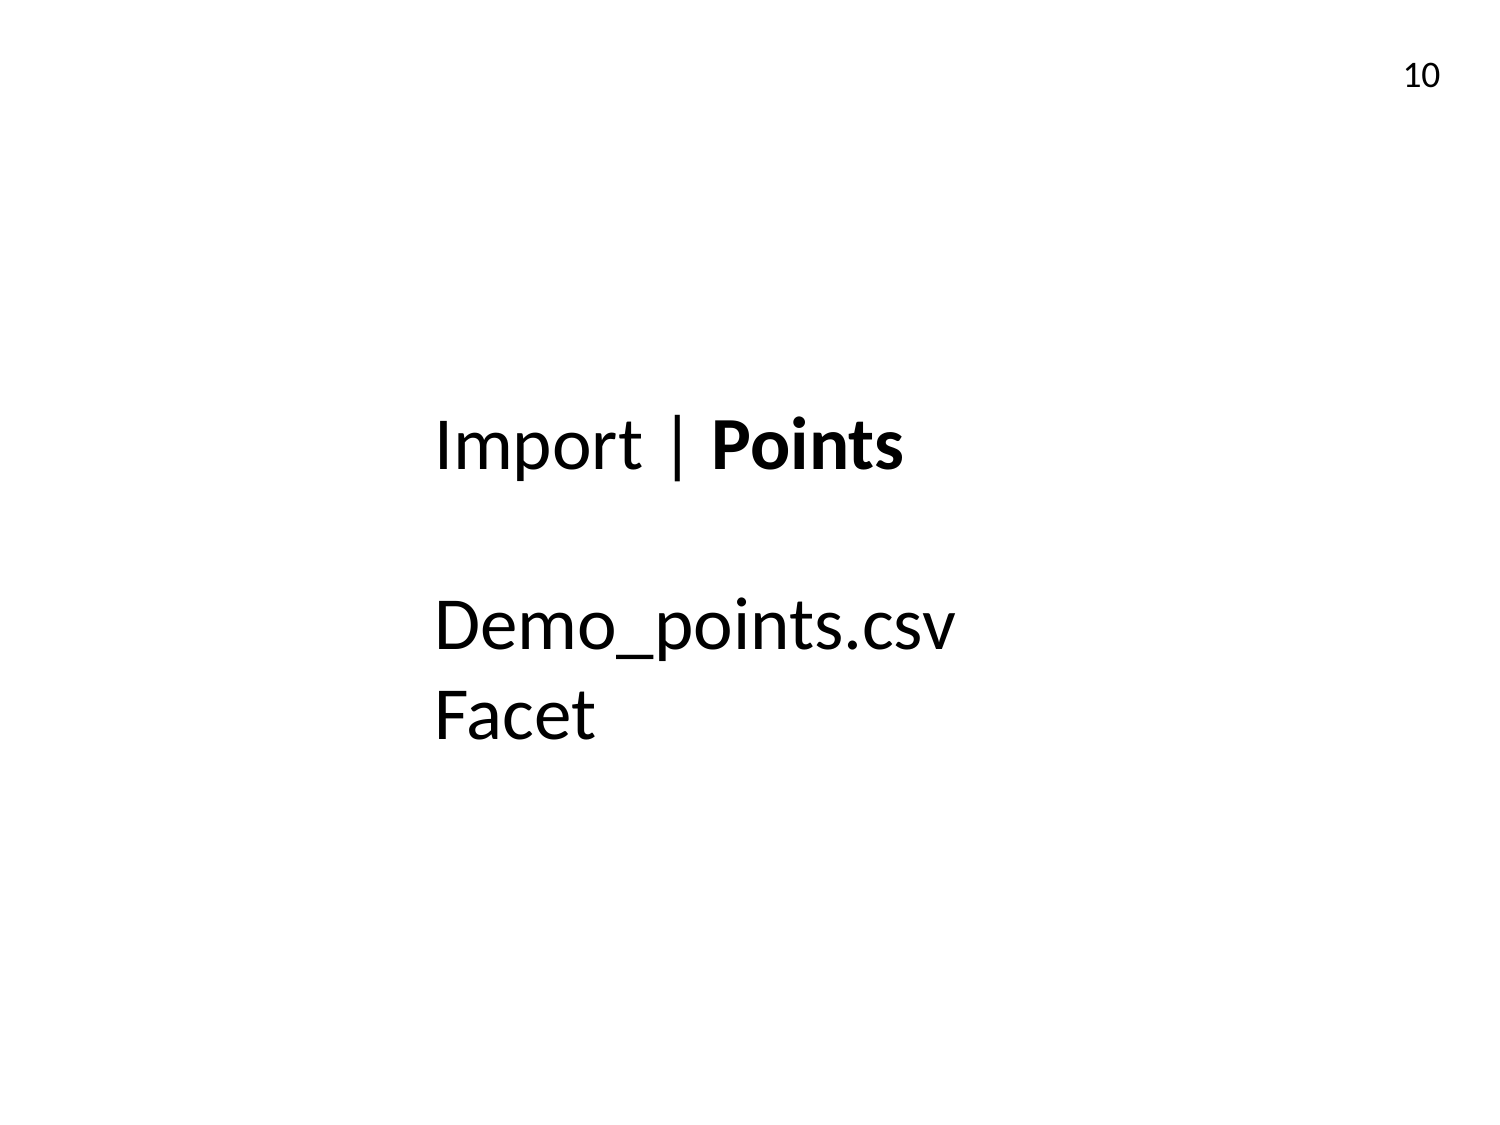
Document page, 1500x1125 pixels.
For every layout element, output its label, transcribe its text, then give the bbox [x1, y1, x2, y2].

text_box 10 [1387, 42, 1459, 103]
title Import | Points Demo_points.csv Facet [419, 278, 1034, 870]
